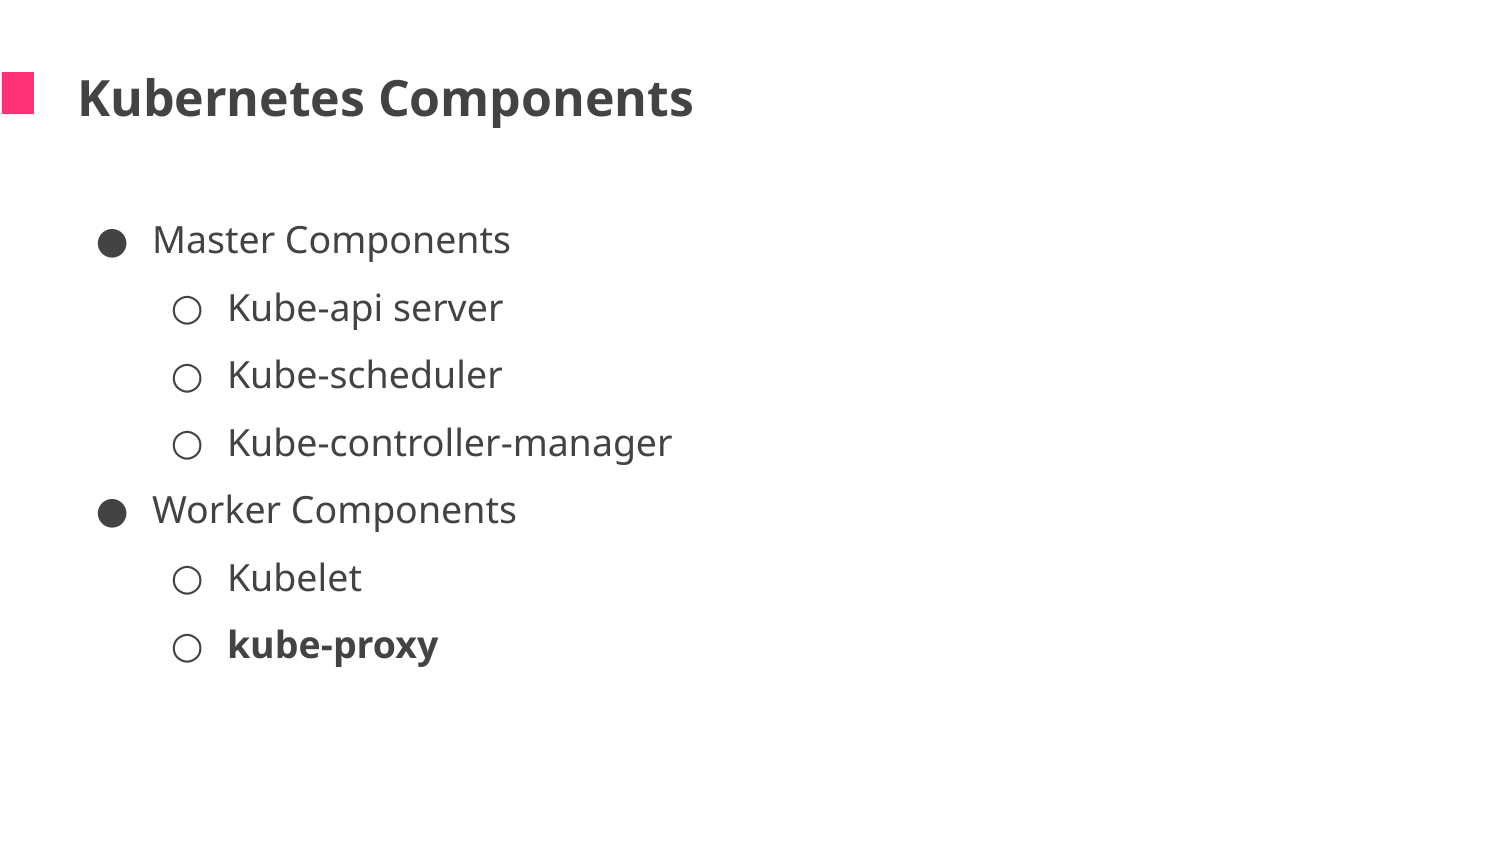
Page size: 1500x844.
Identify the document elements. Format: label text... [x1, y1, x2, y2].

text_box Kubernetes Components Master Components Kube-api server Kube-scheduler Kube-controller-manager Worker Components Kubelet kube-proxy [62, 51, 1448, 817]
text_box [1, 72, 34, 115]
